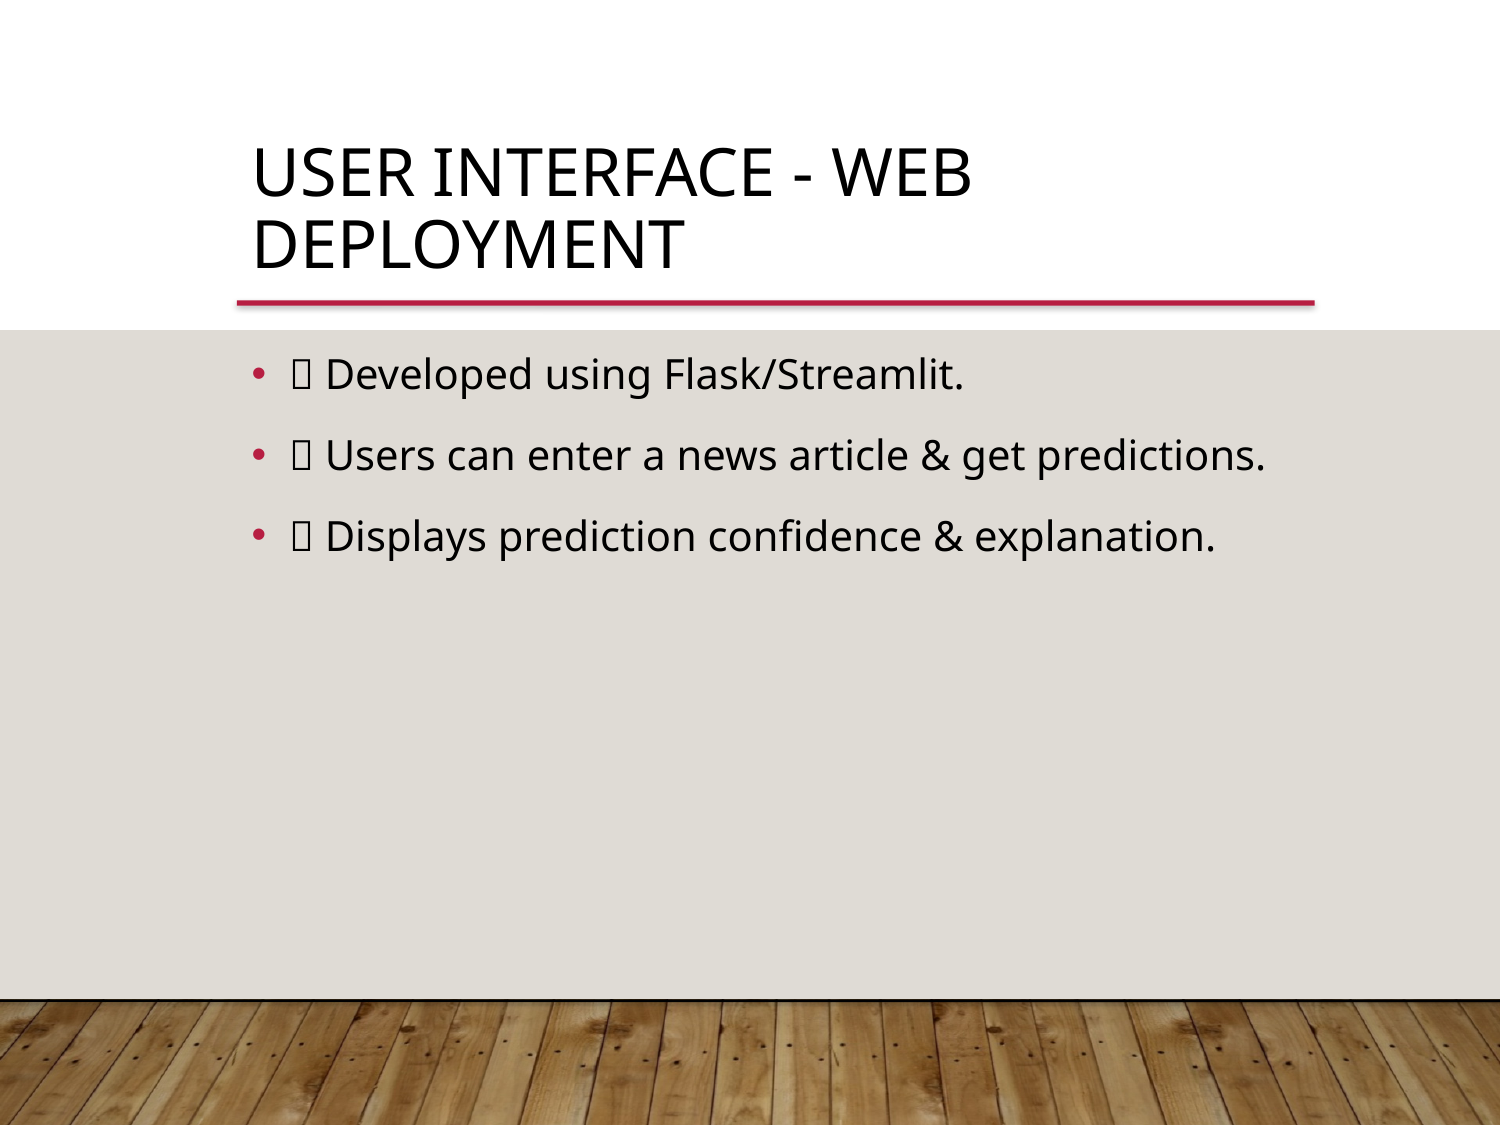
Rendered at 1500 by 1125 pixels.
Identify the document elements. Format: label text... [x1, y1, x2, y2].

picture [0, 1002, 1500, 1125]
text_box User Interface - Web Deployment [236, 131, 1315, 304]
text_box 📌 Developed using Flask/Streamlit. 📌 Users can enter a news article & get predictions. 📌 Displays prediction confidence & explanation. [236, 330, 1315, 897]
